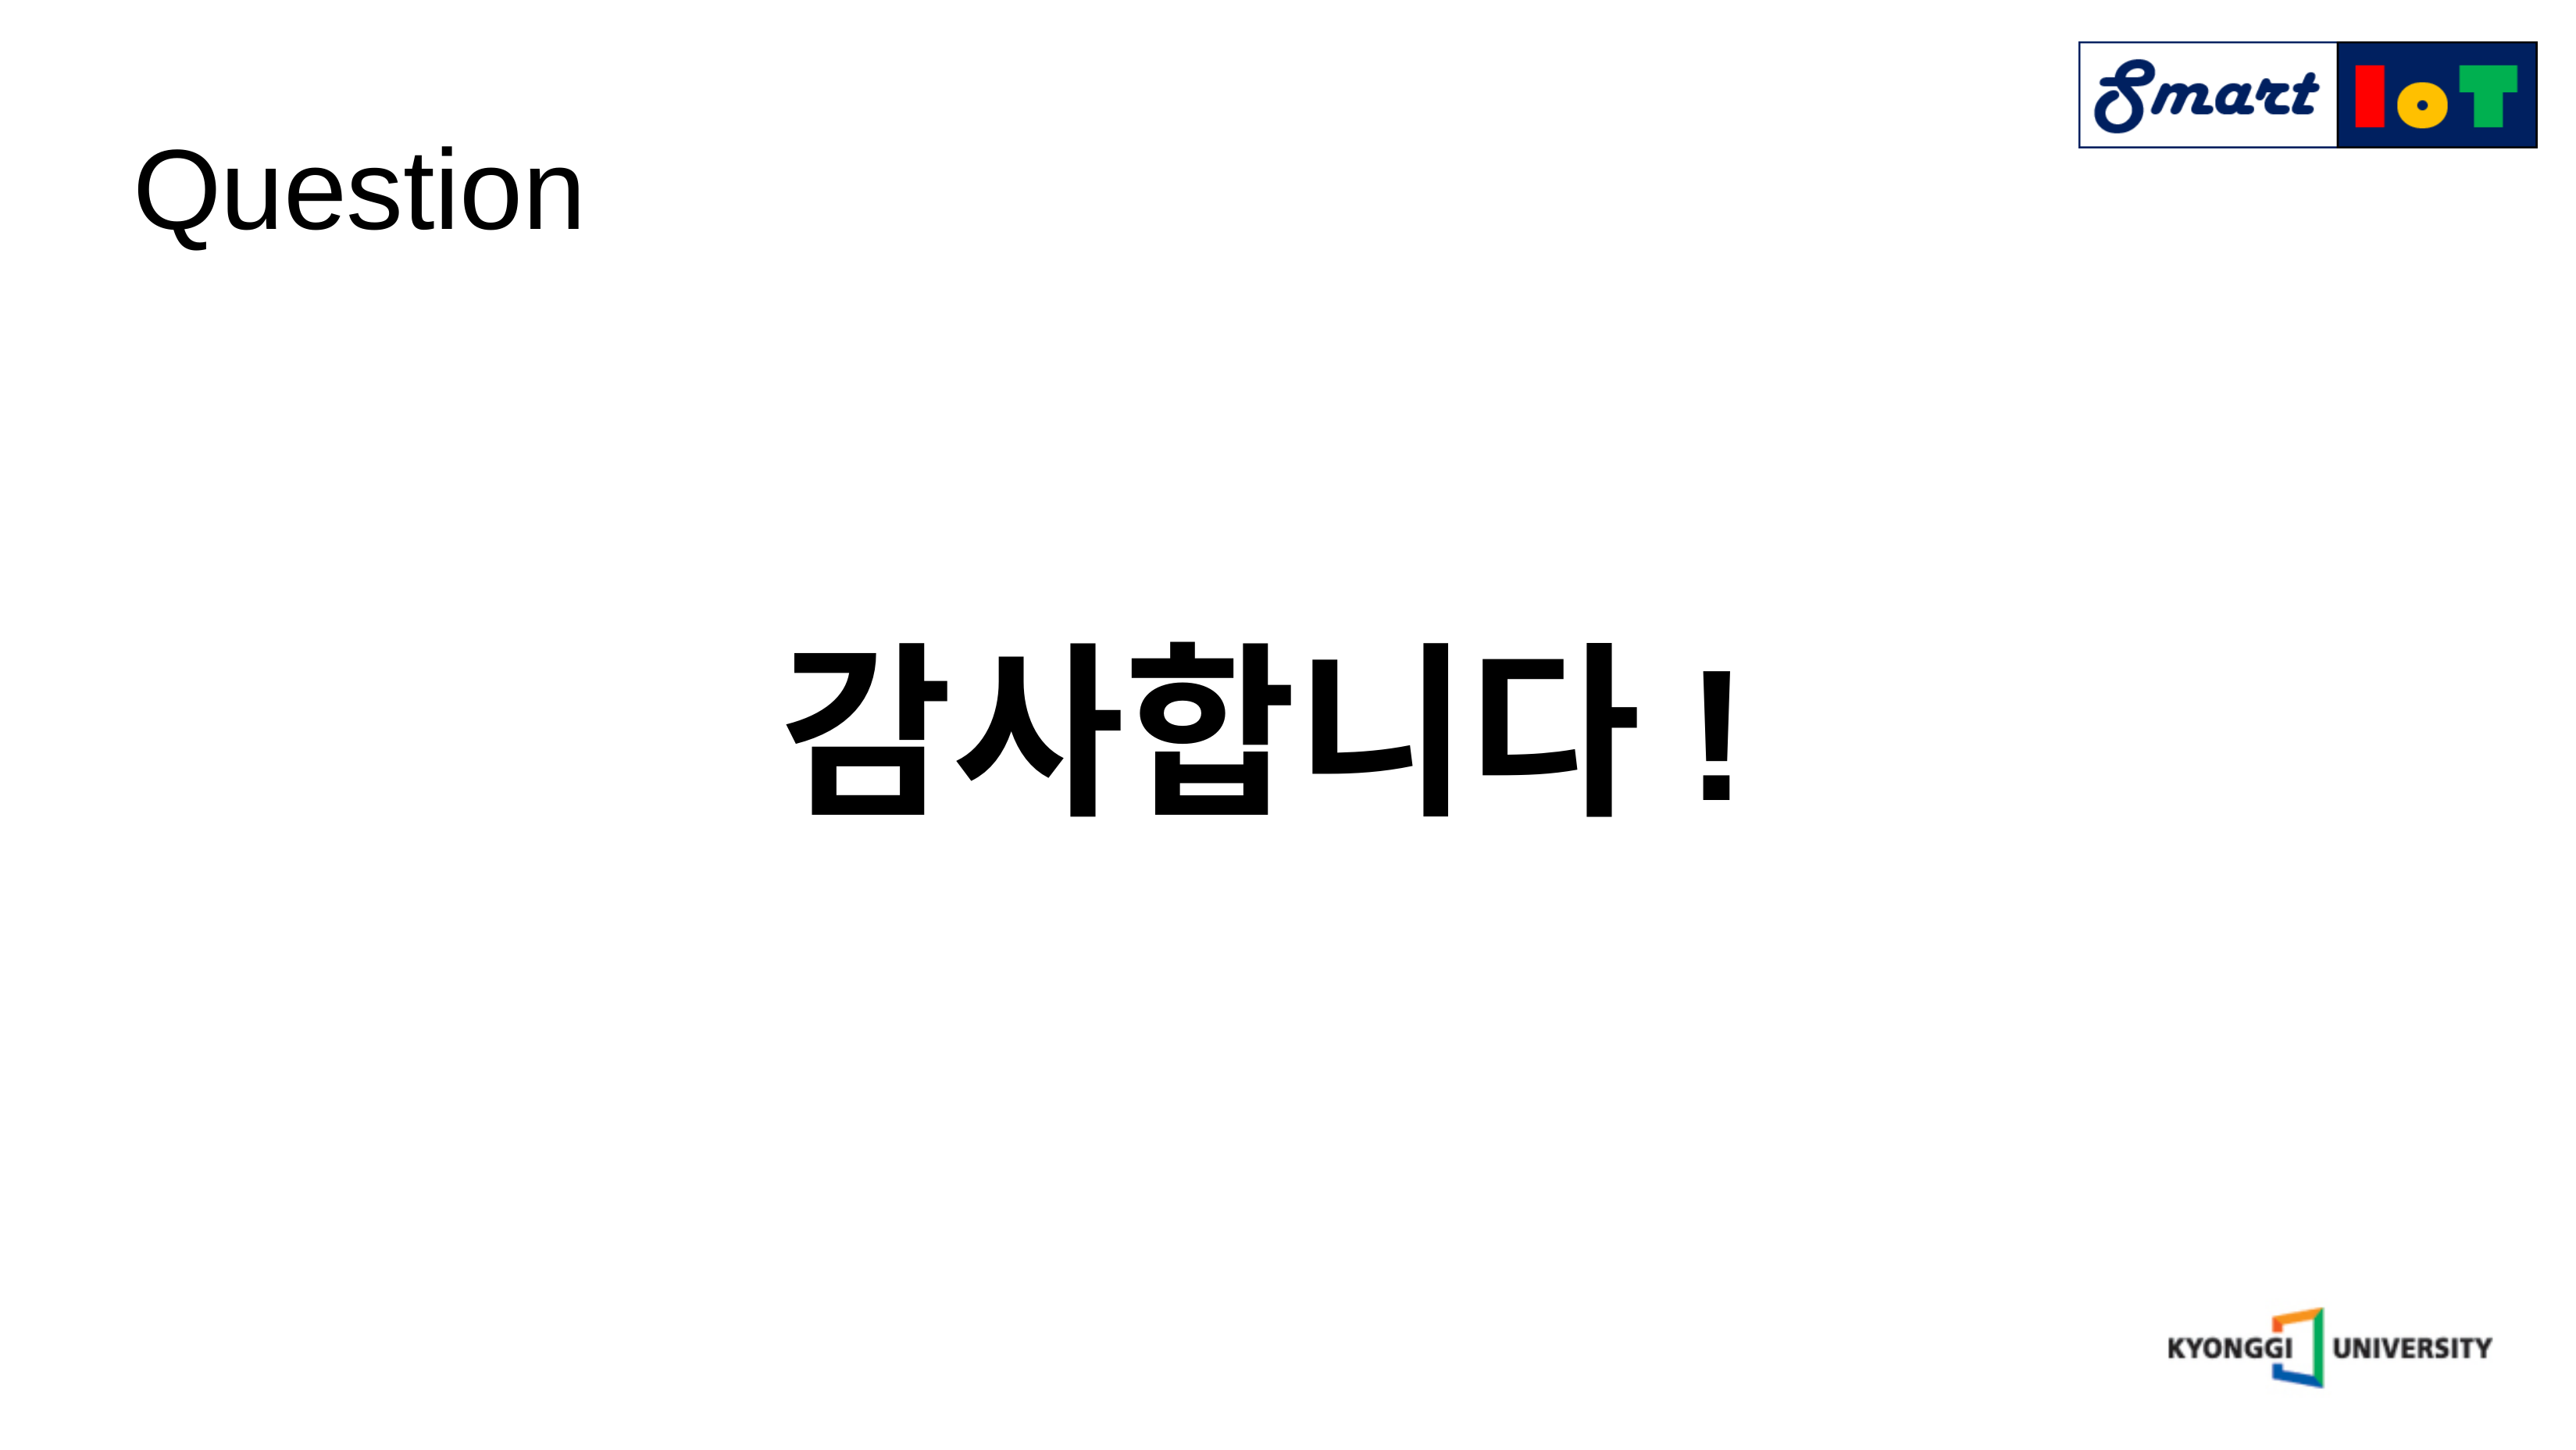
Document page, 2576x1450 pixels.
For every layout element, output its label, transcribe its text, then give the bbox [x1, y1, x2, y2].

picture [2137, 1295, 2538, 1409]
text_box Question [130, 113, 750, 252]
picture [2078, 41, 2538, 149]
text_box 감사합니다! [769, 607, 1760, 844]
